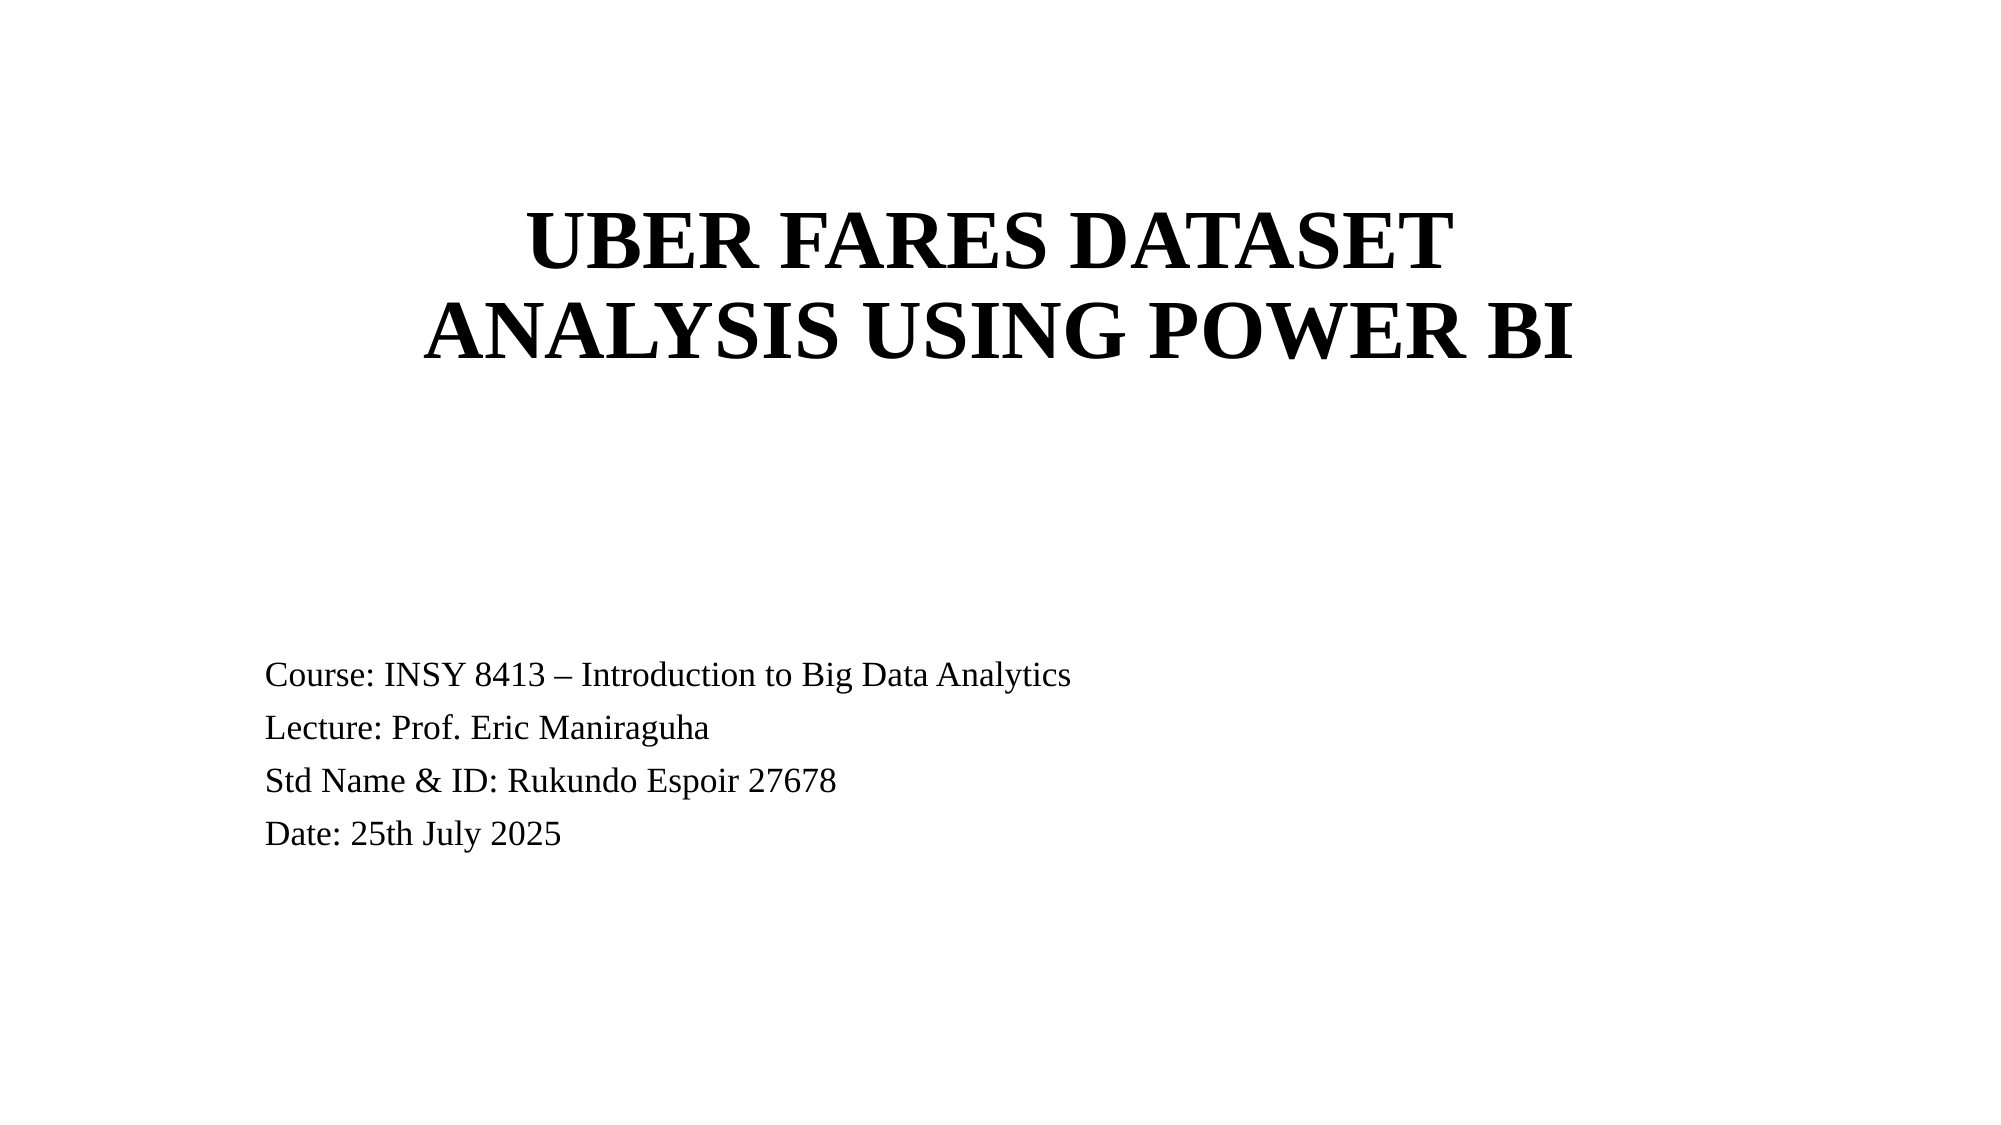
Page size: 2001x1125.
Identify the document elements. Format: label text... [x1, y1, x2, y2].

title UBER FARES DATASET ANALYSIS USING POWER BI [249, 184, 1750, 576]
subtitle Course: INSY 8413 – Introduction to Big Data Analytics Lecture: Prof. Eric Maniraguha Std Name & ID: Rukundo Espoir 27678 Date: 25th July 2025 [249, 590, 1750, 863]
